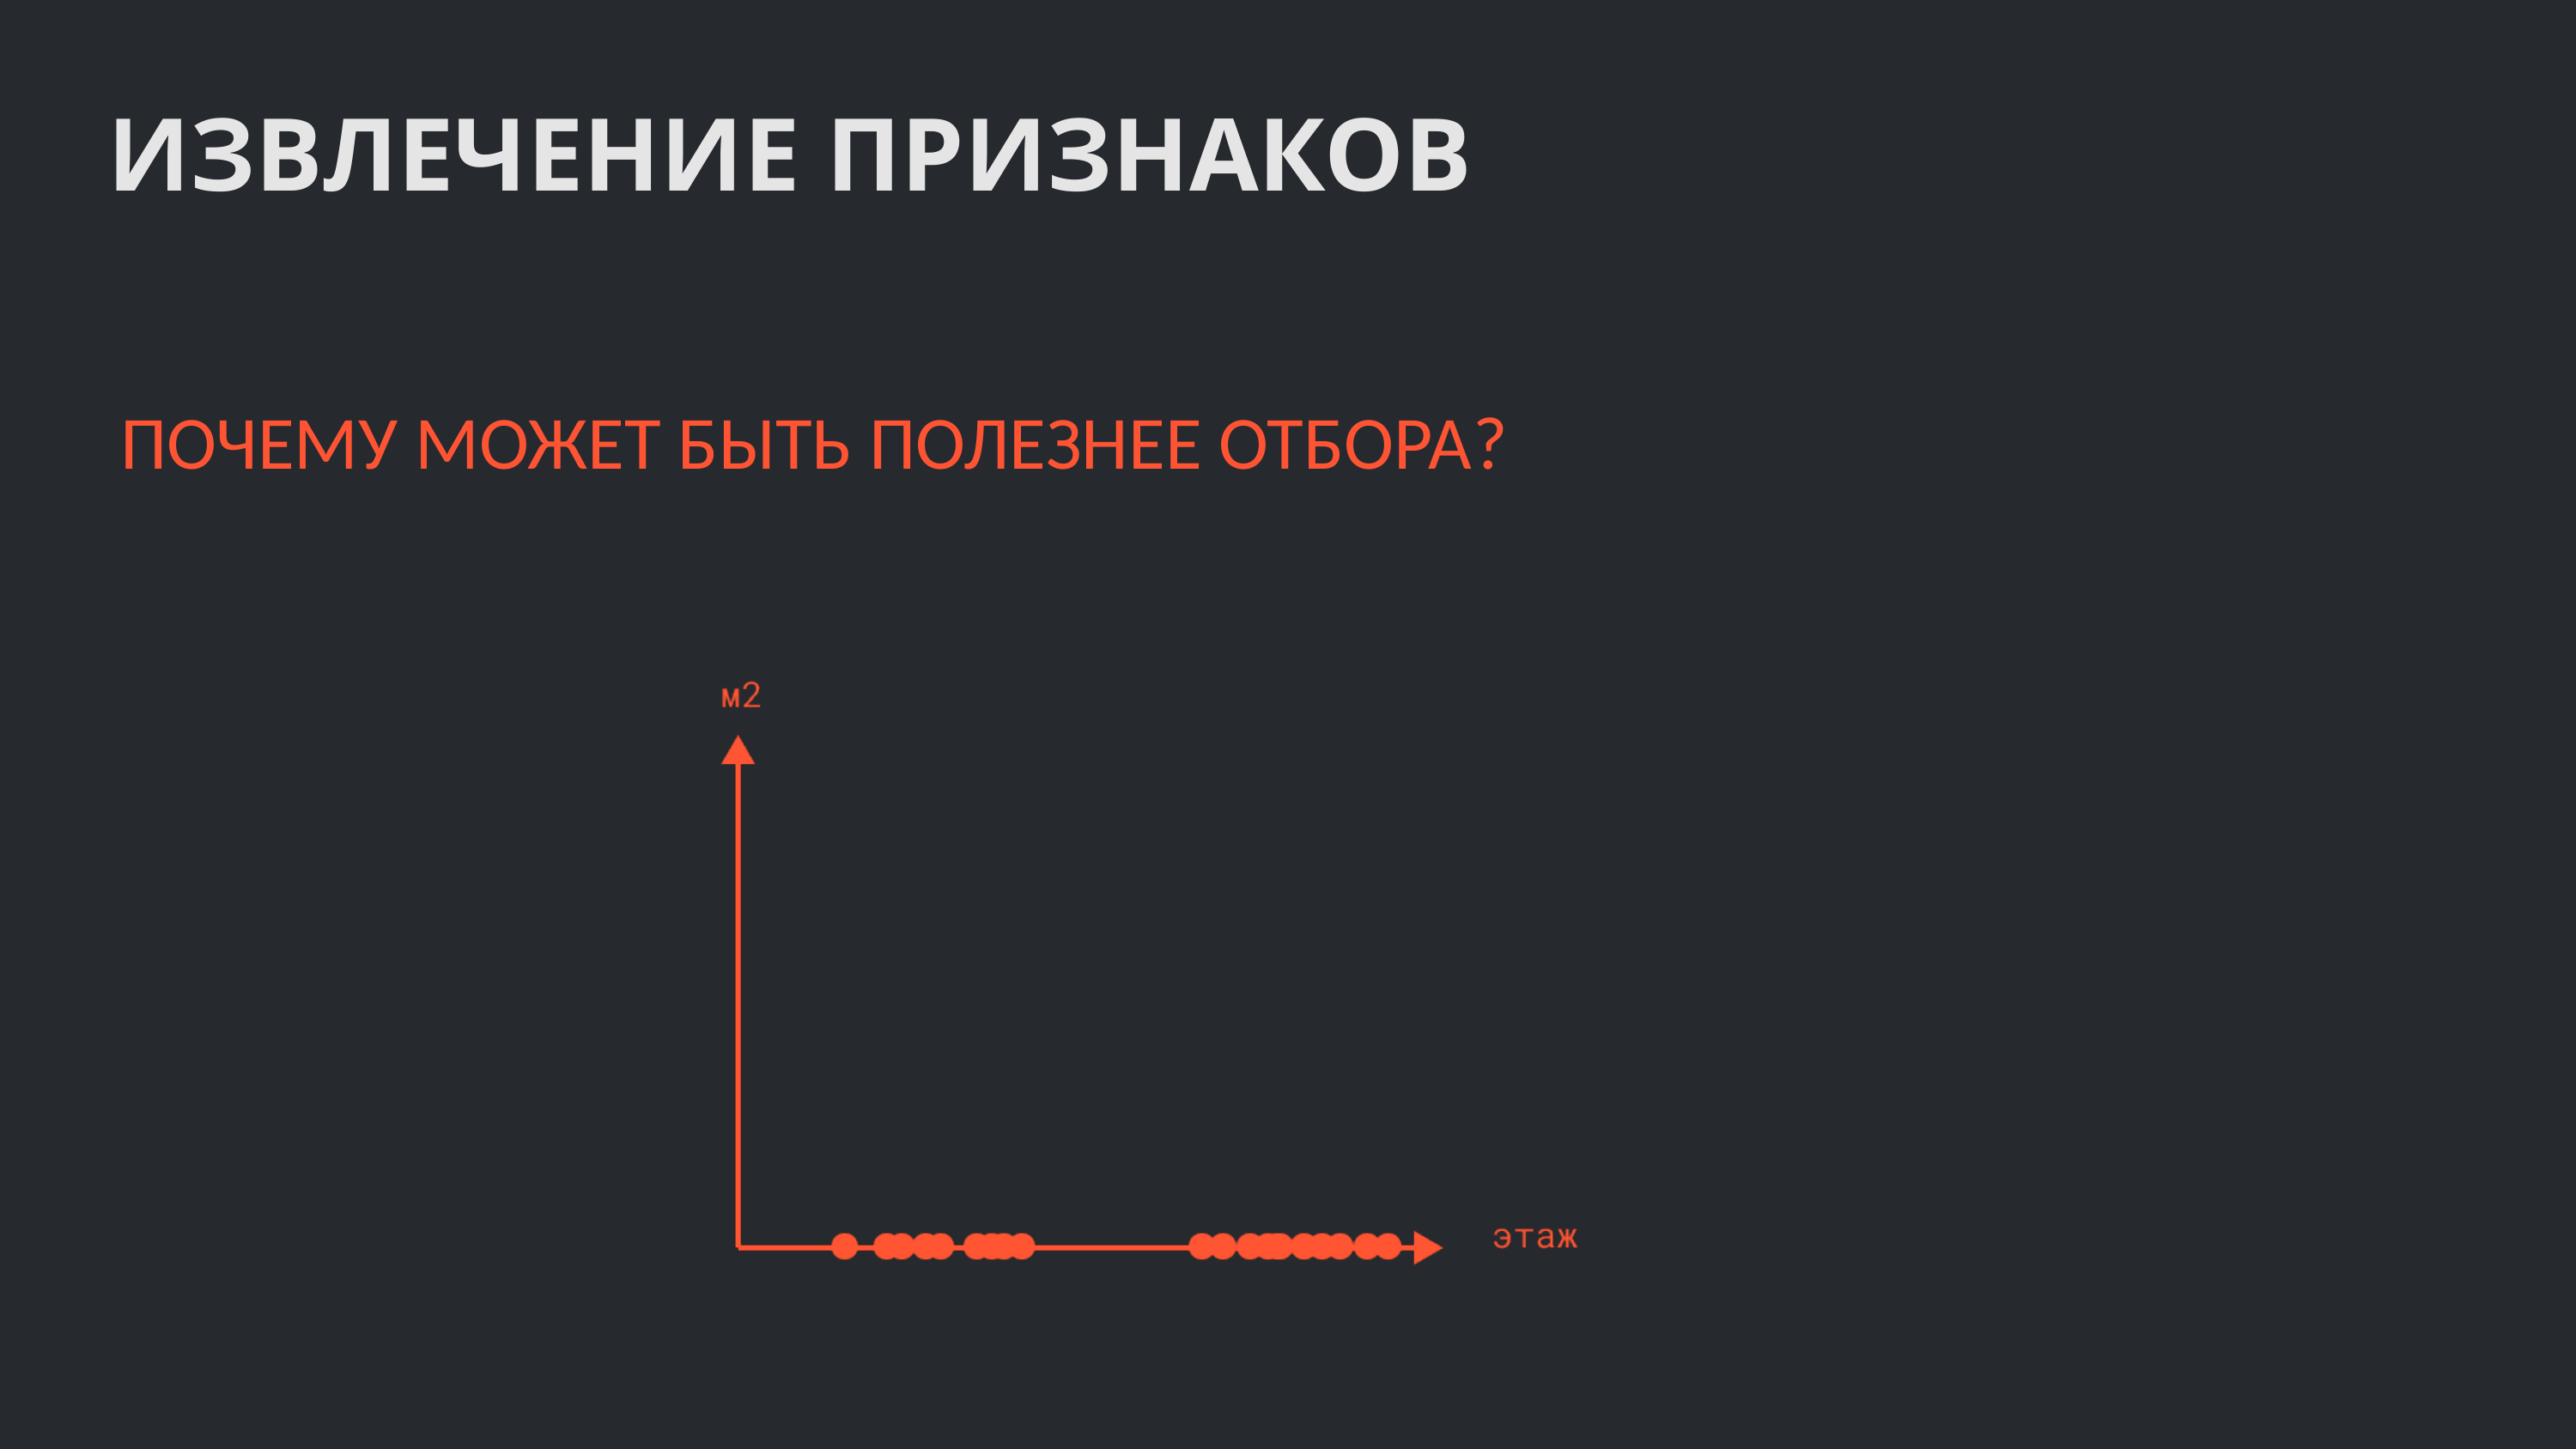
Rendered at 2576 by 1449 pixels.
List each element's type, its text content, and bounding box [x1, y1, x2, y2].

text_box ПОЧЕМУ МОЖЕТ БЫТЬ ПОЛЕЗНЕЕ ОТБОРА? [107, 397, 1578, 498]
text_box ИЗВЛЕЧЕНИЕ ПРИЗНАКОВ [107, 110, 2415, 364]
picture [720, 681, 1579, 1266]
